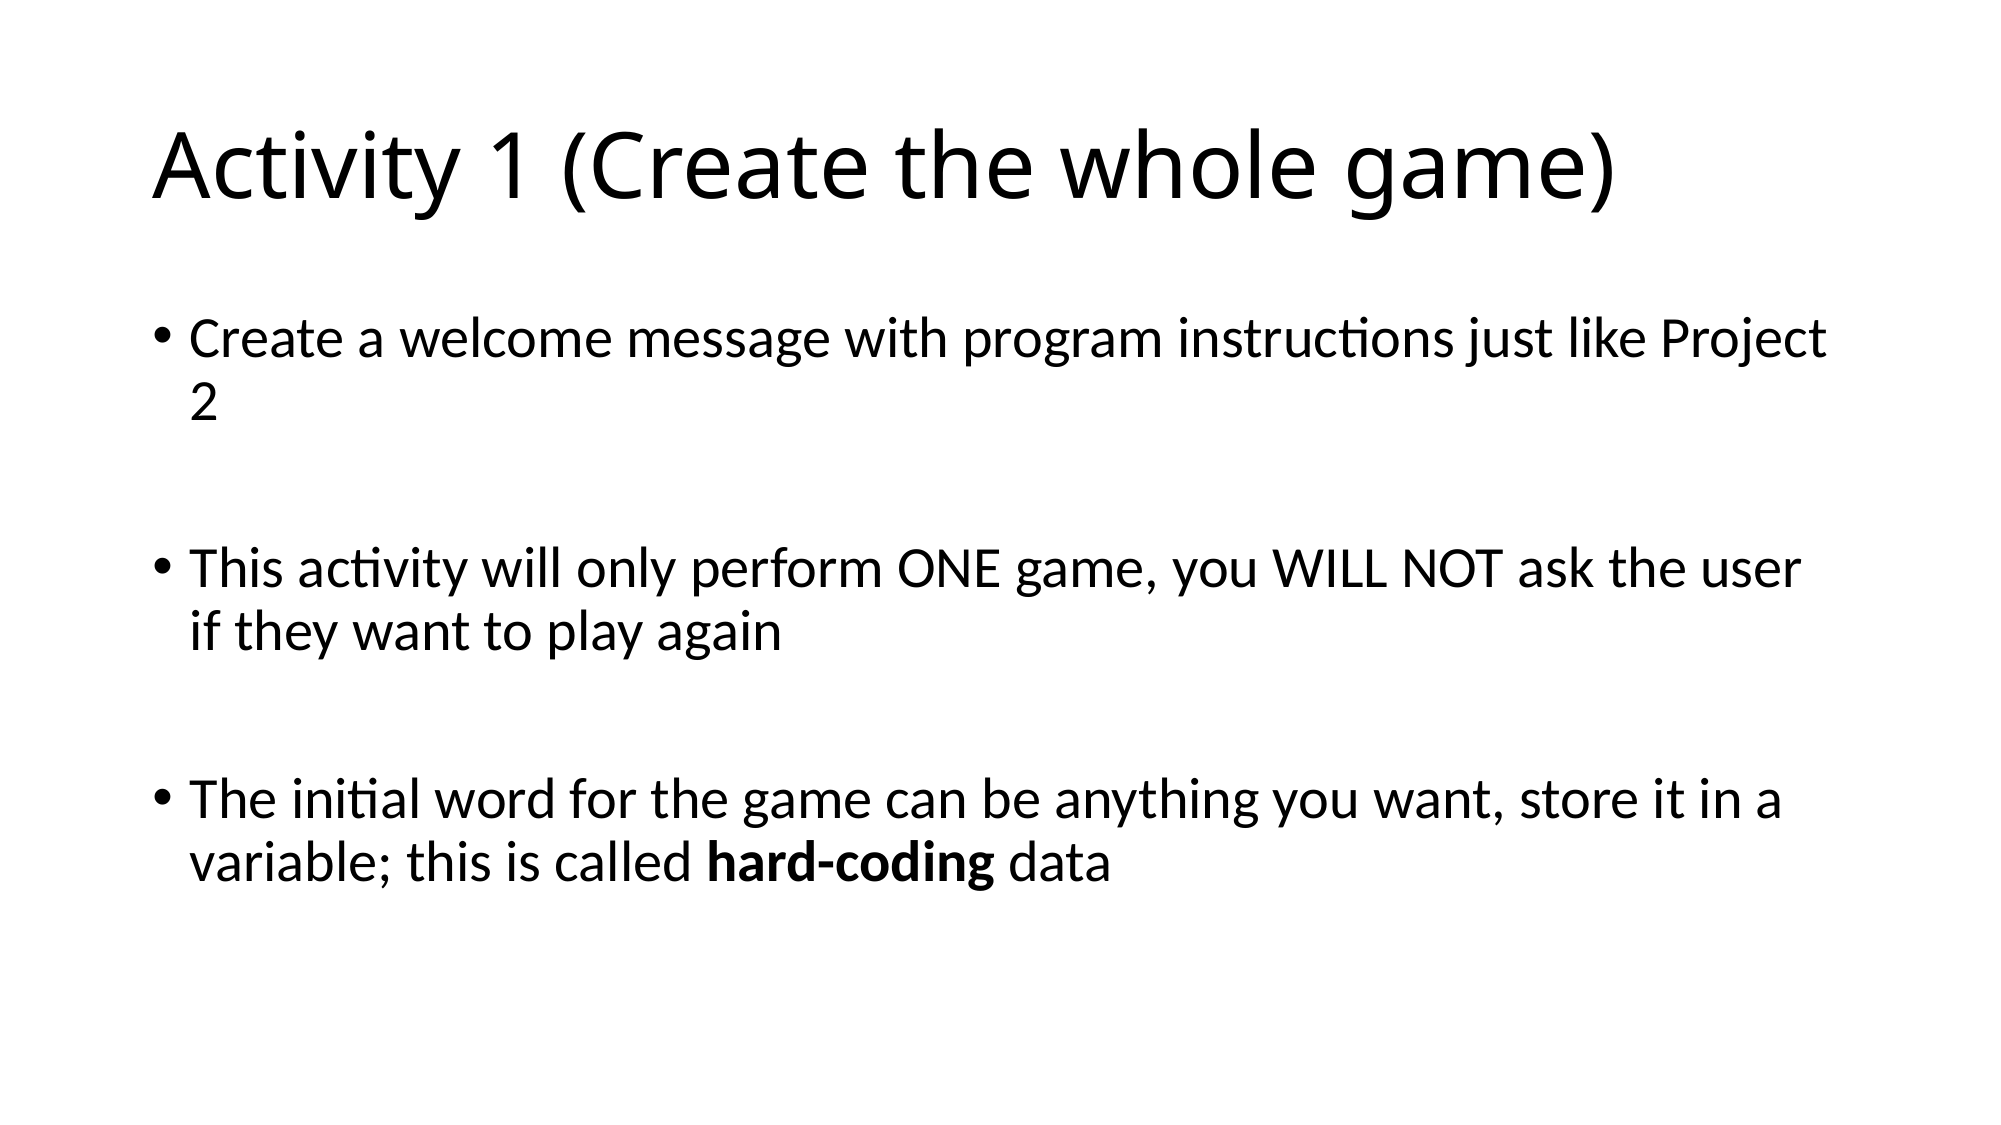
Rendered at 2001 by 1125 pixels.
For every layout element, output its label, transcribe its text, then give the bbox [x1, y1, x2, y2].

list Create a welcome message with program instructions just like Project 2 This activity will only perform ONE game, you WILL NOT ask the user if they want to play again The initial word for the game can be anything you want, store it in a variable; this is called hard-coding data [137, 299, 1863, 1014]
title Activity 1 (Create the whole game) [137, 59, 1863, 278]
